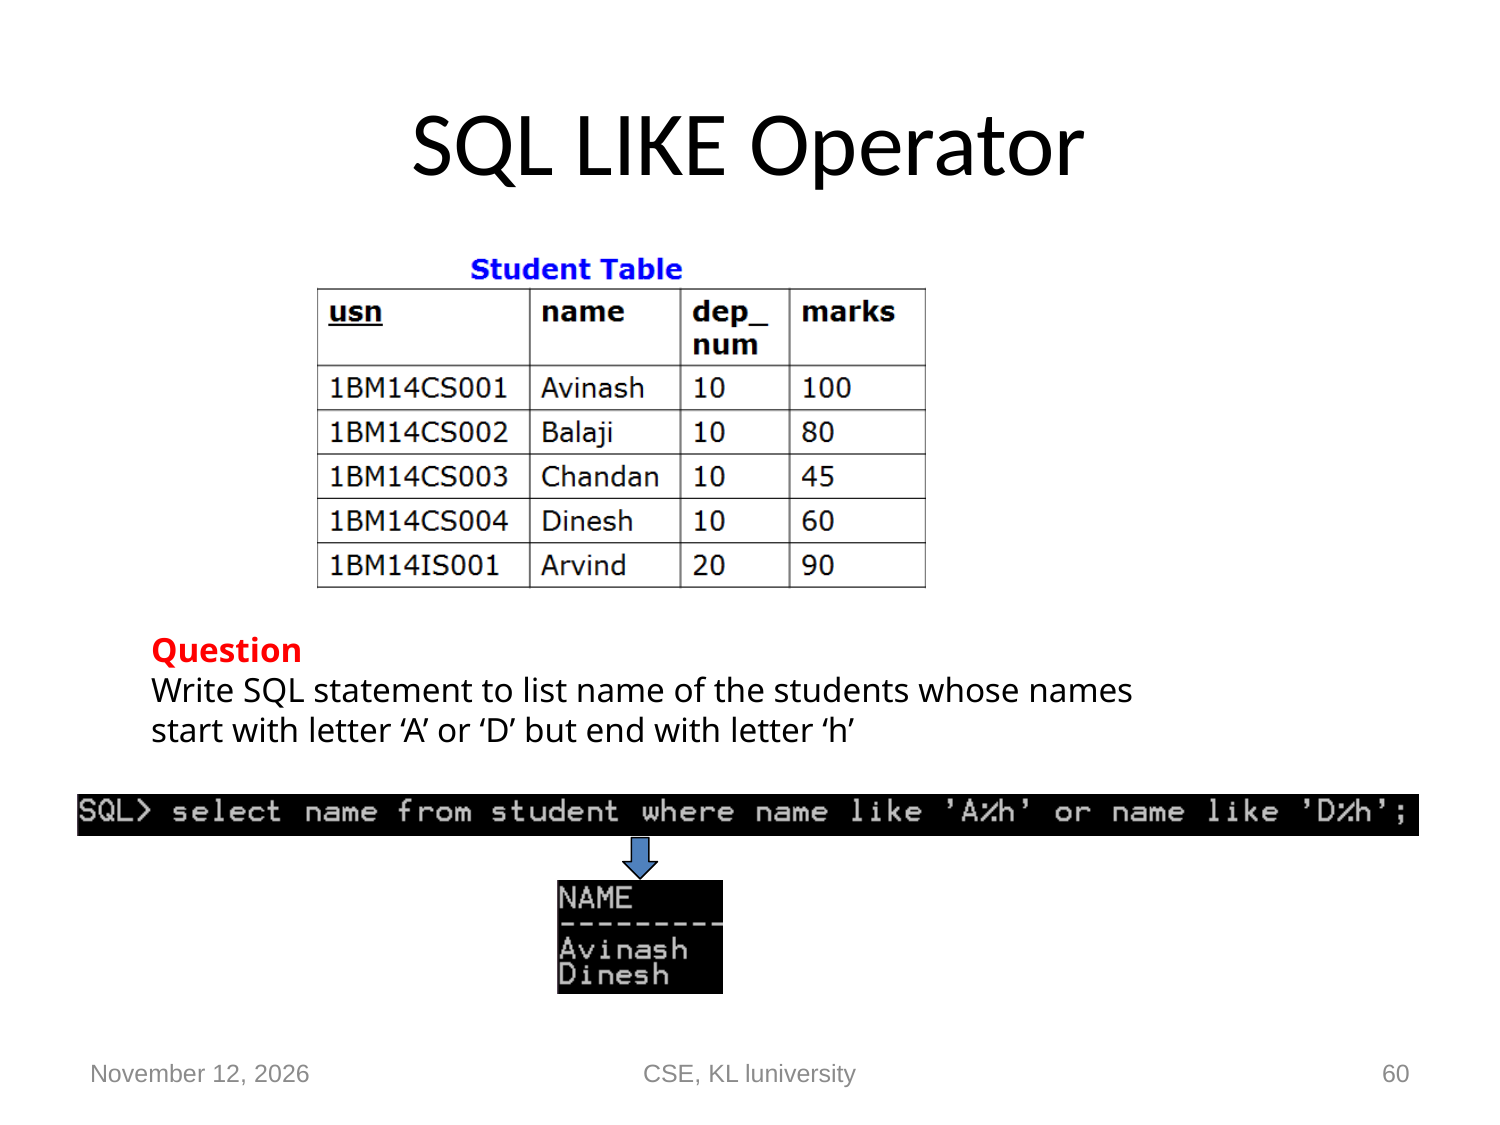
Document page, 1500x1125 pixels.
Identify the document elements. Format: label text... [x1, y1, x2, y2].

footer CSE, KL luniversity [512, 1042, 988, 1103]
picture [317, 243, 926, 598]
text_box Question Write SQL statement to list name of the students whose names start with letter ‘A’ or ‘D’ but end with letter ‘h’ [136, 621, 1168, 757]
text_box [622, 843, 658, 879]
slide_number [75, 1042, 425, 1103]
slide_number 60 [1074, 1042, 1425, 1103]
picture [77, 794, 1419, 836]
picture [557, 880, 724, 994]
title SQL LIKE Operator [75, 45, 1425, 233]
